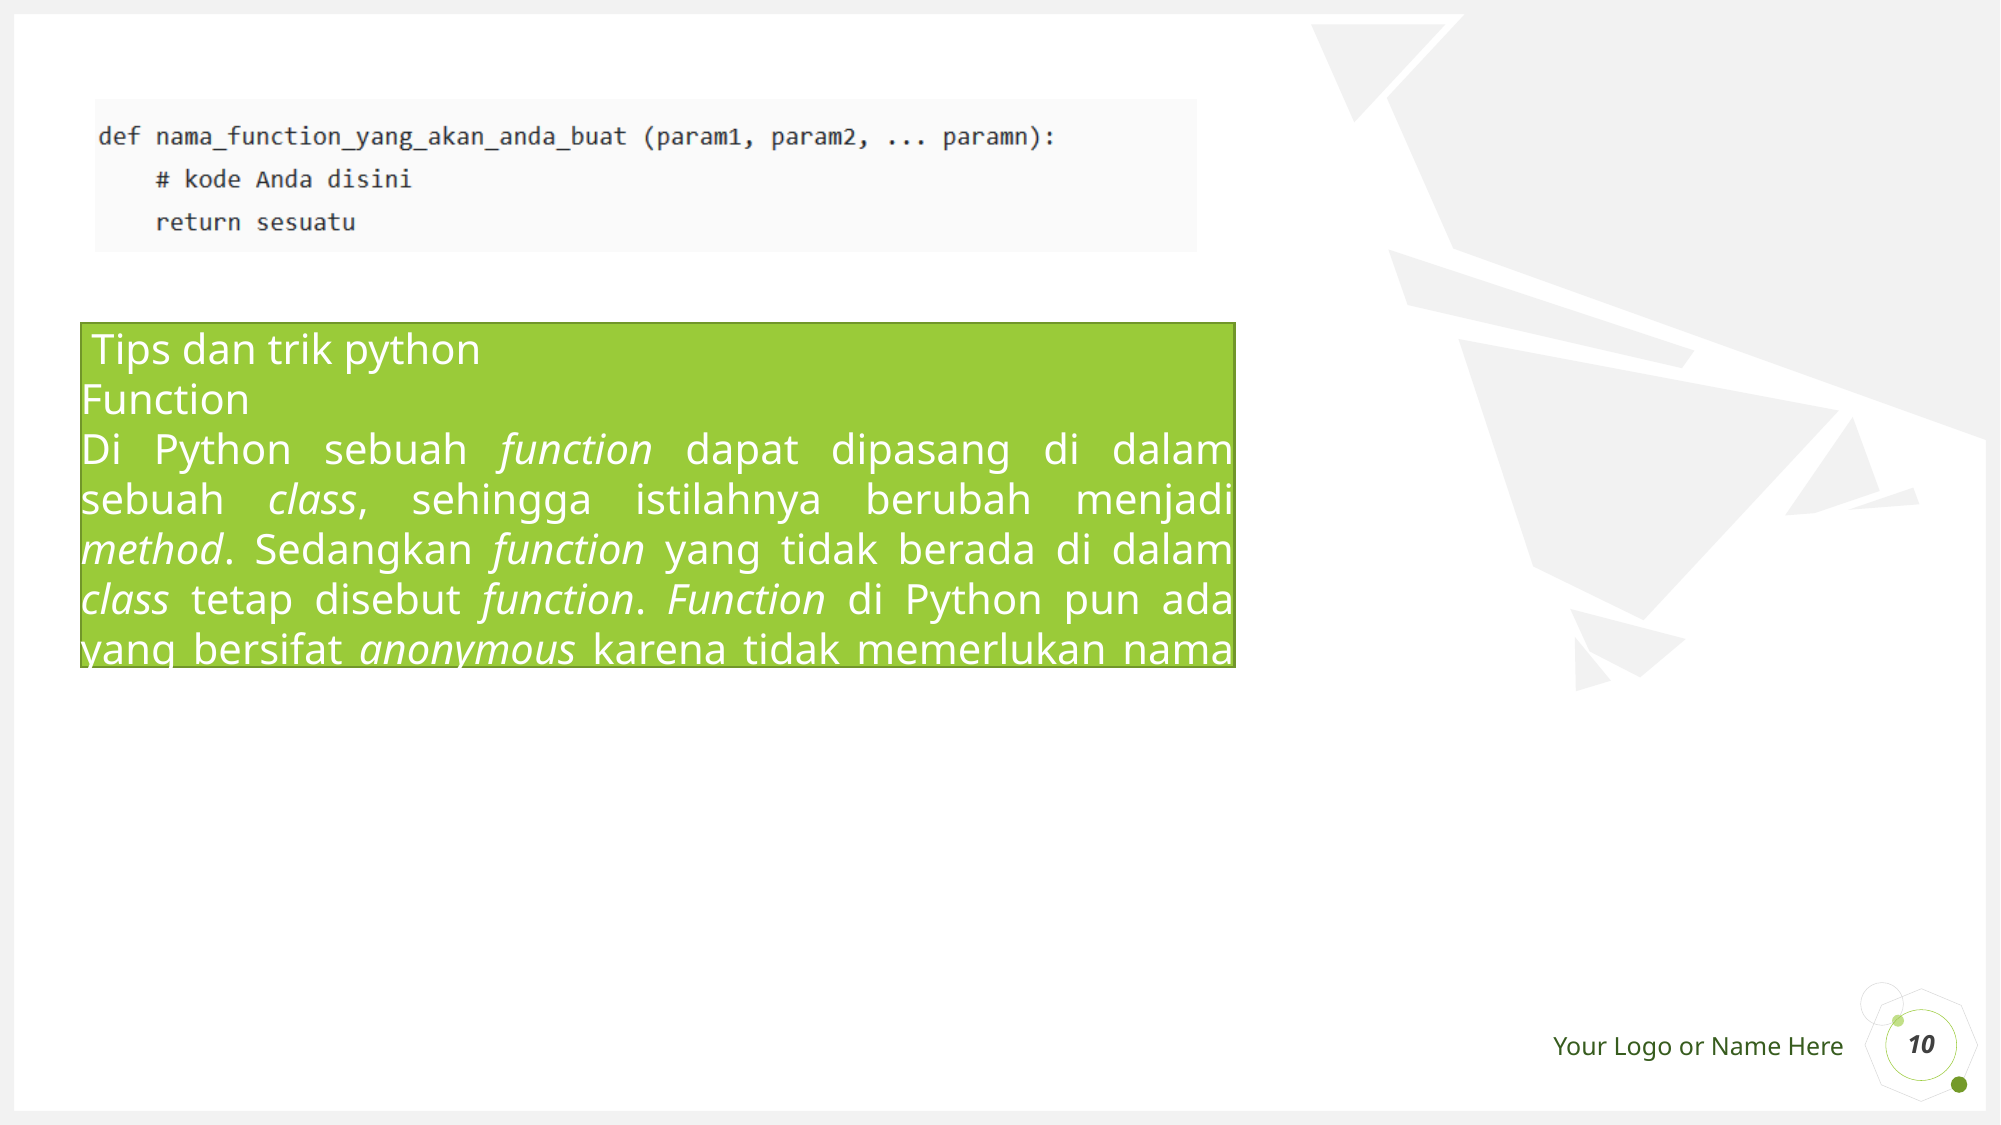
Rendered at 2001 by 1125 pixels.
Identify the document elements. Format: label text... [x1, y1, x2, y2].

picture [95, 99, 1197, 252]
slide_number 10 [1885, 1009, 1957, 1081]
text_box Tips dan trik python Function Di Python sebuah function dapat dipasang di dalam sebuah class, sehingga istilahnya berubah menjadi method. Sedangkan function yang tidak berada di dalam class tetap disebut function. Function di Python pun ada yang bersifat anonymous karena tidak memerlukan nama untuk membuat function tersebut dapat dipanggil. [80, 322, 1236, 668]
